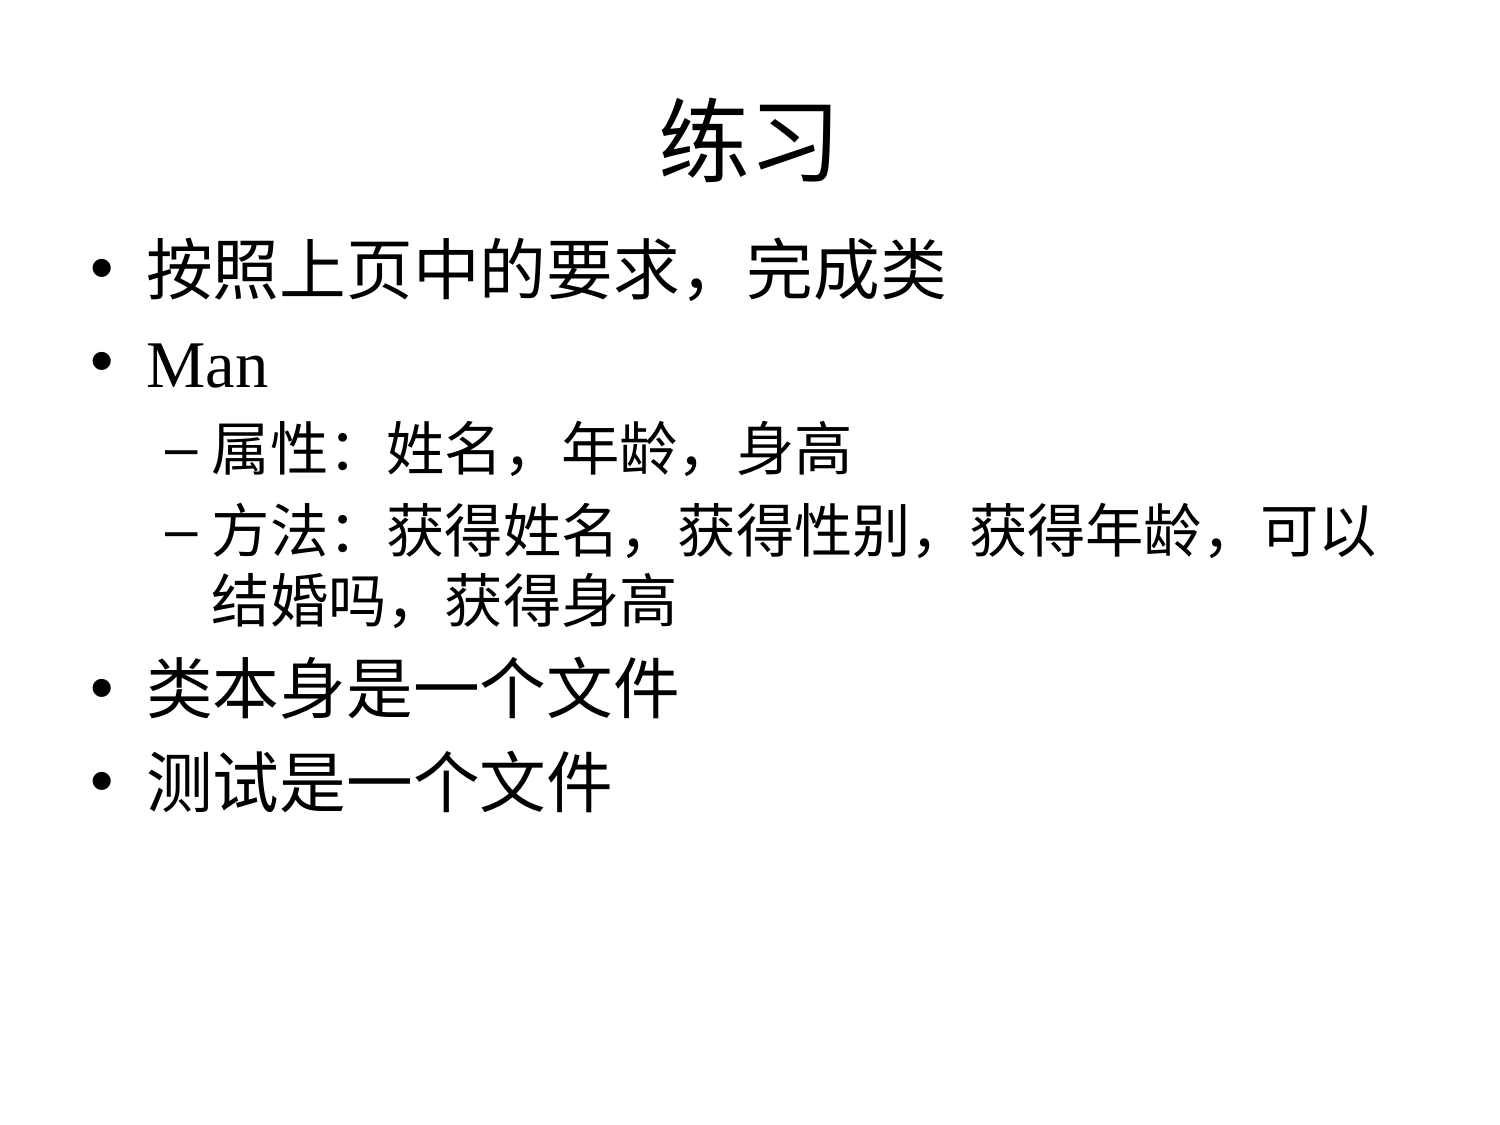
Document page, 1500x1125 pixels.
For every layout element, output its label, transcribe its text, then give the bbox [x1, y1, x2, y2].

title 练习 [75, 45, 1425, 219]
list 按照上页中的要求，完成类 Man 属性：姓名，年龄，身高 方法：获得姓名，获得性别，获得年龄，可以结婚吗，获得身高 类本身是一个文件 测试是一个文件 [75, 219, 1425, 1005]
